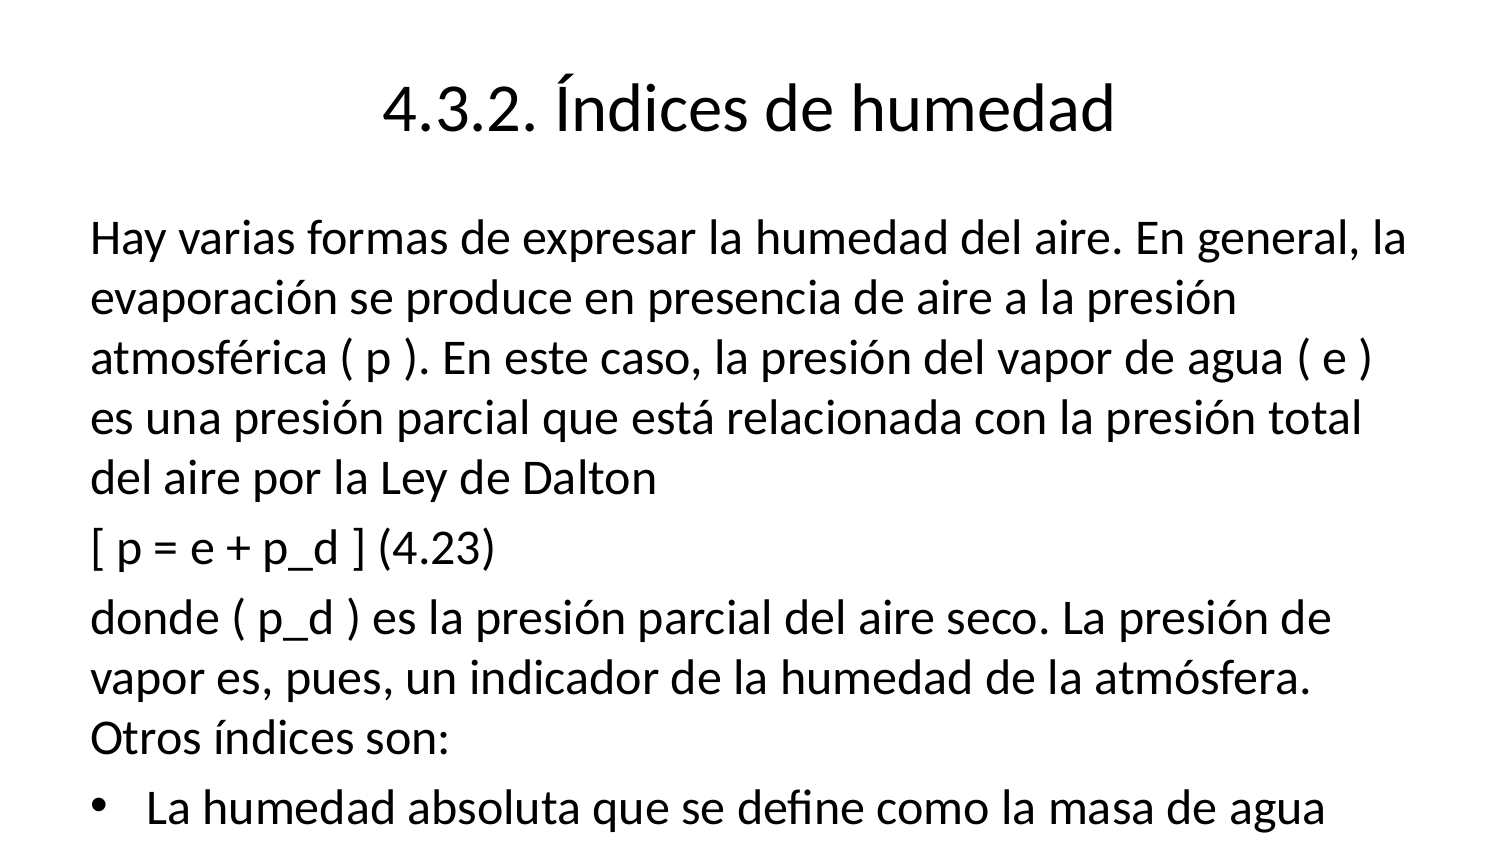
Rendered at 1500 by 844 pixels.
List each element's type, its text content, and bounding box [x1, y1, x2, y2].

title 4.3.2. Índices de humedad [75, 33, 1425, 175]
list Hay varias formas de expresar la humedad del aire. En general, la evaporación se produce en presencia de aire a la presión atmosférica ( p ). En este caso, la presión del vapor de agua ( e ) es una presión parcial que está relacionada con la presión total del aire por la Ley de Dalton [ p = e + p_d ] (4.23) donde ( p_d ) es la presión parcial del aire seco. La presión de vapor es, pues, un indicador de la humedad de la atmósfera. Otros índices son: La humedad absoluta que se define como la masa de agua contenida por unidad de volumen de aire, es decir, como la densidad del vapor de agua [ _v = ] (4.24) Generalmente se expresa en g/m³. La humedad absoluta se puede relacionar con la presión del vapor ( e ) utilizando la ecuación de estado (4.22) [ = = = ] (4.25) donde ( e ) se mide en hPa. La humedad absoluta depende del volumen de la masa de aire y, por tanto, de la temperatura. Esto es un inconveniente porque si cambia la temperatura o el volumen de una masa de gas, se modifica la humedad absoluta sin que haya cambiado la masa de vapor de agua. Por esta razón es preferible utilizar índices relativos. La razón de mezcla es el cociente de la masa de vapor expresada en g y la masa de aire seco expresada en kg, esto es, [ r = ] (4.26) Teniendo en cuenta la ecuación de estado (4.22), se puede relacionar la razón de mezcla con las presiones parciales del vapor ( e ) y del aire seco ( p_d = p - e ) por la expresión [ r = = = ] (4.27) donde ( = M_v/M_d = 0.622 ) es la razón entre las masas moleculares del agua y del aire seco. La máxima razón de mezcla que puede alcanzar el aire, cuando ( e = E ), se llama razón de mezcla saturada ( r_s ). La humedad específica se define como la masa de vapor por unidad de masa de aire húmedo [ q = ] (4.28) donde la masa de vapor se mide en g mientras que la masa de aire se mide en kg. Es pues, un índice muy parecido a la razón de mezcla con el que se relaciona por la expresión [ 1 = = 1 + r ] [ q = 1 + ] (4.29) En la atmósfera generalmente se tiene que ( mv md ) y ( p e ), y en consecuencia la razón de mezcla y la humedad específica son casi iguales ( r q e/p ). Tanto ( q ) como ( r ) son buenos índices para medir la humedad, porque no dependen de la temperatura y sólo varían cuando hay condensación o evaporación neta de agua. La humedad relativa, ( h ), se define como el cociente, expresado en tanto por ciento, entre la masa ( mv ) de vapor de agua contenido en un volumen dado de aire y la masa ( mvs ) de vapor de agua que contendría ese mismo volumen si estuviera saturado [ h = ] (4.30) que es equivalente a [ h = = = ] (4.31) Cuando ( h = 100% ) el aire está saturado y este valor define los dos casos siguientes: - ( h < 100% ), aire no saturado, puede producirse evaporación. - ( h > 100% ) aire sobresaturado, habrá condensación. La humedad relativa depende de la temperatura, porque tanto ( e ) como ( E ) son funciones de ( T ). Así, manteniéndose la cantidad de vapor de agua constante a lo largo del día, se puede pasar de sobresaturación, en las primeras horas de la mañana con formación de rocío, a un ambiente relativamente seco al mediodía, simplemente por el cambio diurno de temperatura. A pesar de este inconveniente ( h ) es un índice muy utilizado. La temperatura de rocío, ( T_r ), de una masa de aire es la temperatura a la que tendría que bajar el aire a presión constante para que se llegue a la saturación. Es, pues, la temperatura a la cual se tiene que ( E(T_r) = e ). Es un índice que a primera vista puede resultar extraño, porque expresa la humedad en forma de temperatura, pero es un concepto que procede directamente del fenómeno del rocío o condensación que a veces se produce durante la noche sobre la superficie de los objetos que se enfrían más rápidamente que el aire. Este es un índice muy utilizado en meteorología, porque no depende de la temperatura del aire, sino del contenido de vapor de agua. La diferencia entre la temperatura real del aire, ( T ), y la temperatura de rocío, ( T_r ), es una medida de la humedad relativa. La temperatura ( T ) del aire es siempre mayor o igual que ( T_r ). Si ( T ) disminuye hasta que ( T = T_r ) se alcanza la saturación, y si este descenso continúa se produce condensación, de manera que ambas temperaturas siguen siendo iguales. Como se muestra en la figura 4.2, hay un rango de presiones de saturación para el que ( T_r ) es menor que ( 0°C ), en cuyo caso, cuando el vapor satura forma directamente cristales de hielo. Cuando la temperatura de rocío es negativa se llama temperatura de escarcha. La escarcha no se trata, pues, de gotitas de rocío congeladas, que tienen el aspecto de diminutas perlas, sino que forma brillantes cristales del hielo sobre la superficie en la que se deposita. Todos los índices mencionados, excepto la humedad relativa, especifican el contenido de vapor de agua en el aire. En el caso de la humedad relativa, es necesario conocer además la presión y la temperatura. [75, 196, 1425, 754]
